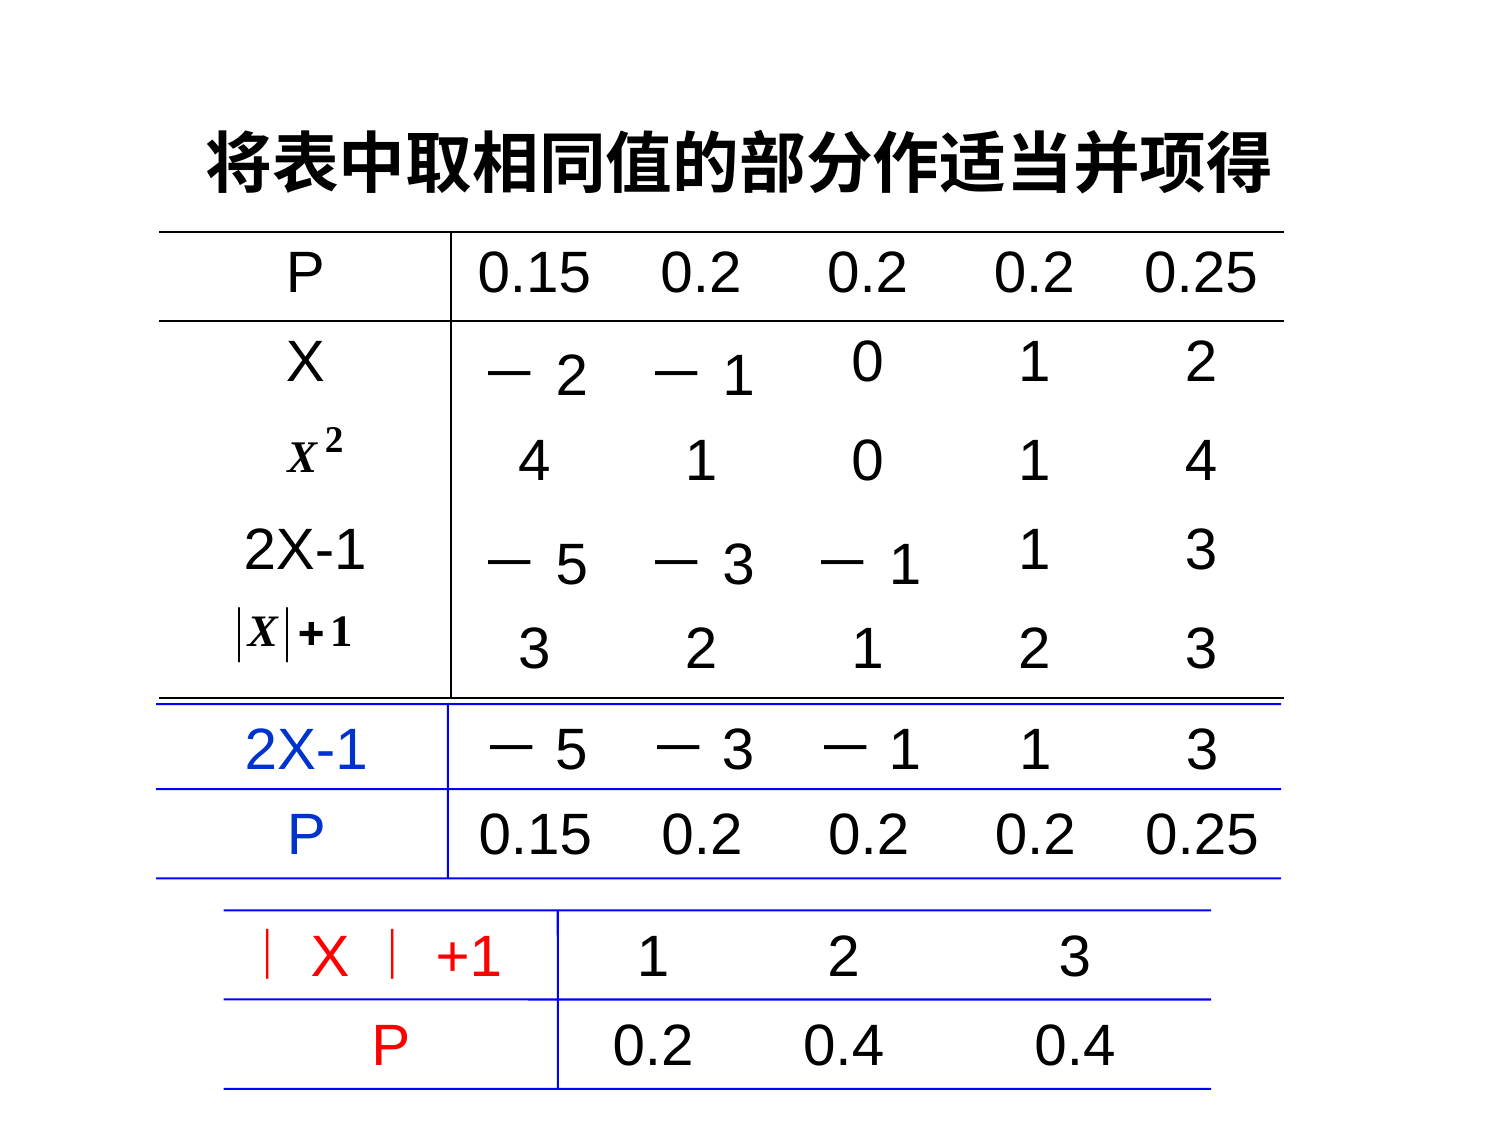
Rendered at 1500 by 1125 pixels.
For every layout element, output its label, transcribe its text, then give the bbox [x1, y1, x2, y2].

table_cell [159, 609, 450, 697]
text_box 0.2 [786, 790, 952, 878]
text_box 0.25 [1119, 789, 1285, 879]
table_cell 1 [951, 322, 1118, 420]
table_cell 2 [618, 609, 784, 697]
text_box －1 [786, 705, 952, 789]
table_header 0.15 [452, 233, 618, 320]
text_box 3 [1119, 704, 1285, 789]
text_box 0.4 [749, 1000, 939, 1088]
table_cell 1 [951, 420, 1118, 509]
table_cell [159, 420, 450, 509]
table_cell 4 [1118, 420, 1284, 509]
table_cell X [159, 322, 450, 420]
table_cell 4 [452, 420, 618, 509]
text_box 3 [939, 911, 1211, 999]
text_box 2X-1 [448, 705, 453, 789]
text_box 0.2 [952, 790, 1119, 878]
text_box 0.2 [619, 790, 786, 878]
text_box 1 [952, 705, 1119, 789]
table_cell 3 [1118, 609, 1284, 697]
text_box 2 [749, 911, 939, 999]
table_cell 3 [1118, 509, 1284, 609]
table_header P [159, 233, 450, 320]
text_box P [448, 790, 453, 878]
table_cell 1 [784, 609, 951, 697]
text_box 0.15 [453, 790, 619, 878]
table_header 0.25 [1118, 233, 1284, 320]
text_box 2X-1 [161, 705, 447, 789]
text_box P [161, 790, 447, 878]
table_cell 2X-1 [159, 509, 450, 609]
table_cell －1 [618, 322, 784, 420]
text_box －5 [453, 705, 619, 789]
text_box 将表中取相同值的部分作适当并项得 [159, 113, 1353, 209]
text_box 1 [558, 911, 749, 999]
table_cell －5 [452, 509, 618, 609]
table_header 0.2 [784, 233, 951, 320]
text_box －3 [619, 705, 786, 789]
text_box 0.2 [558, 1000, 749, 1088]
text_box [276, 412, 352, 481]
table_cell 1 [951, 509, 1118, 609]
table_header 0.2 [618, 233, 784, 320]
table_cell －1 [784, 509, 951, 609]
table_cell 3 [452, 609, 618, 697]
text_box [230, 597, 360, 670]
text_box 0.4 [939, 1000, 1211, 1088]
table_cell －3 [618, 509, 784, 609]
table_cell 2 [1118, 322, 1284, 420]
table_header 0.2 [951, 233, 1118, 320]
table_cell －2 [452, 322, 618, 420]
text_box P [224, 1000, 557, 1088]
table_cell 0 [784, 322, 951, 420]
table_cell 2 [951, 609, 1118, 697]
table_cell 0 [784, 420, 951, 509]
text_box ︱X︱+1 [224, 911, 557, 999]
table_cell 1 [618, 420, 784, 509]
